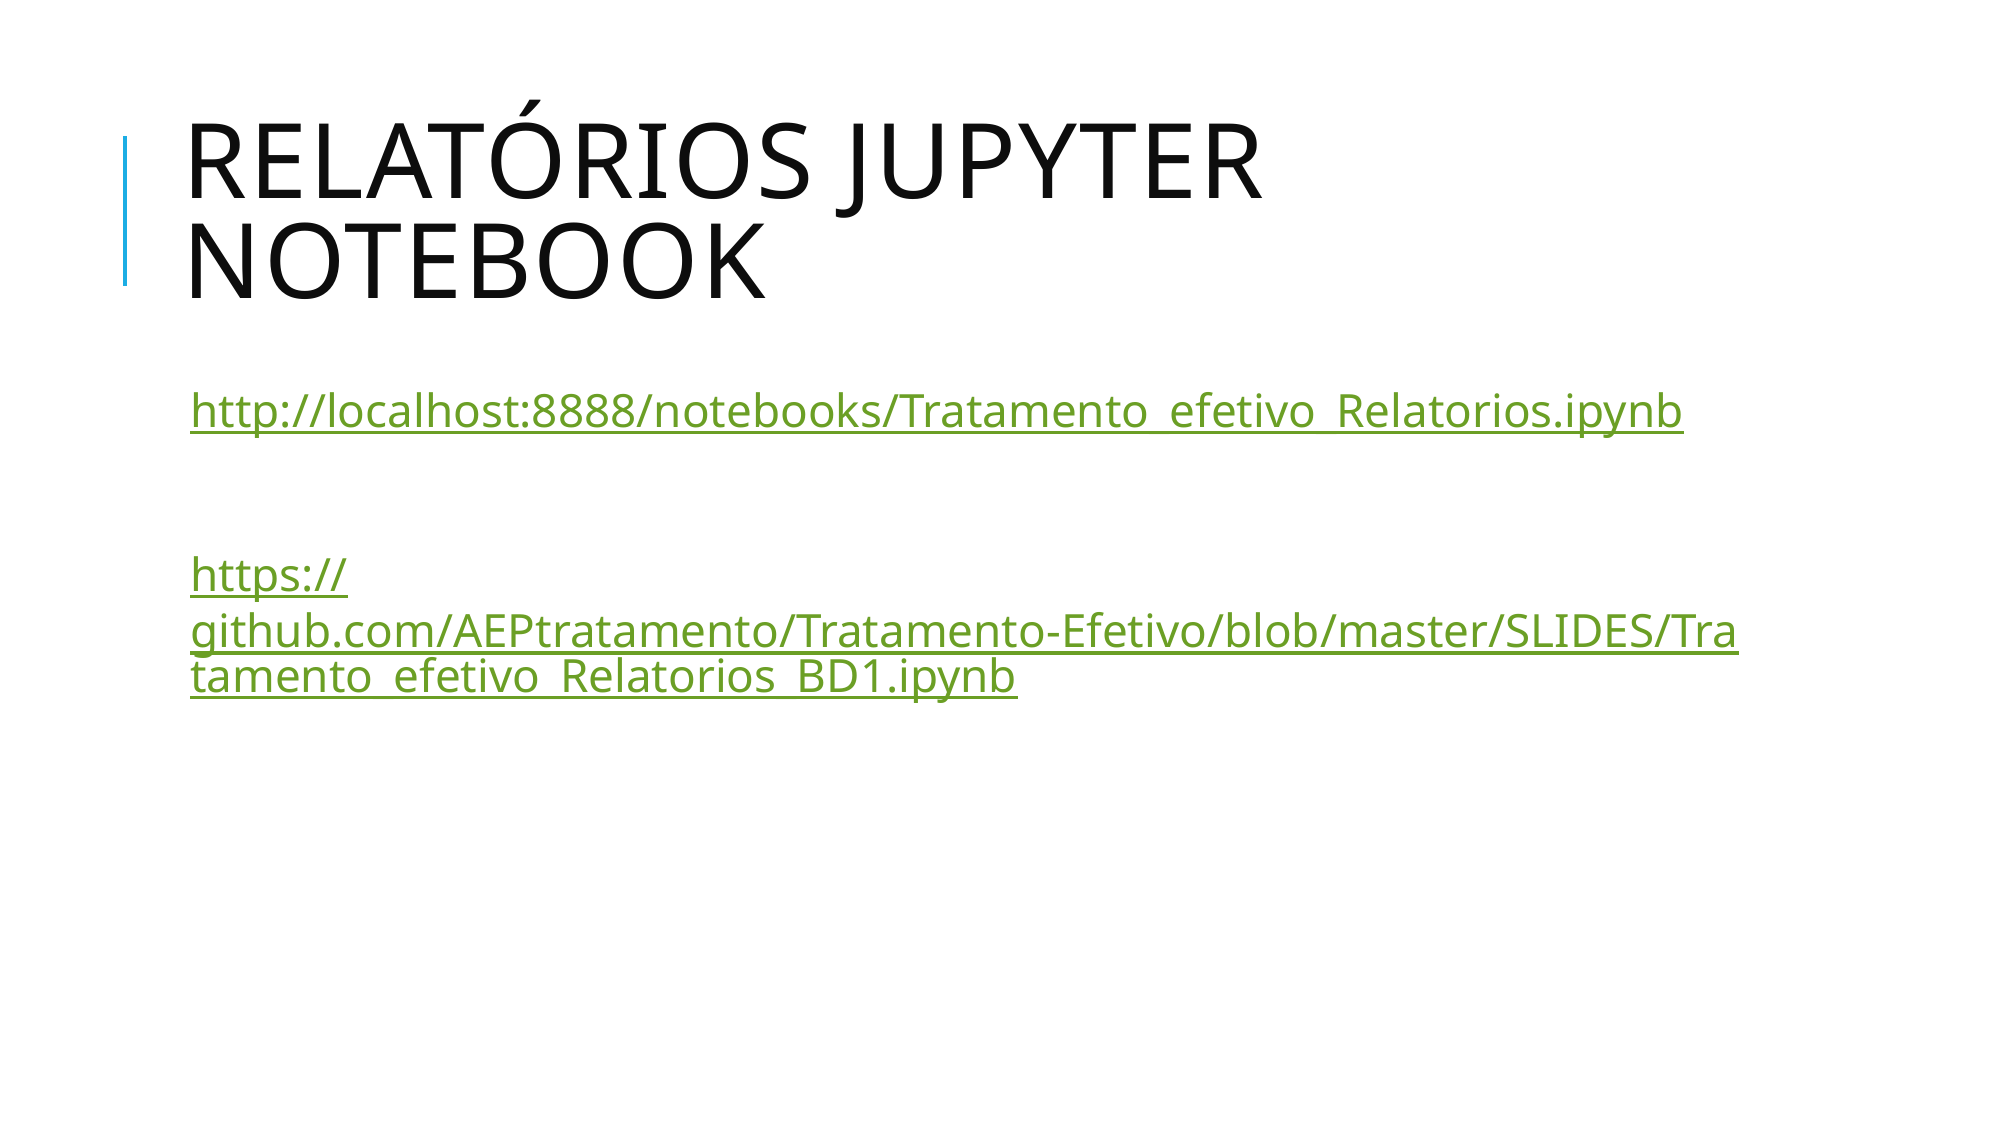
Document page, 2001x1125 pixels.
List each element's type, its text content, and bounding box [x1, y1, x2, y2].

title Relatórios jupyter notebook [168, 96, 1763, 342]
list http://localhost:8888/notebooks/Tratamento_efetivo_Relatorios.ipynb https://github.com/AEPtratamento/Tratamento-Efetivo/blob/master/SLIDES/Tratamento_efetivo_Relatorios_BD1.ipynb [168, 375, 1763, 1035]
